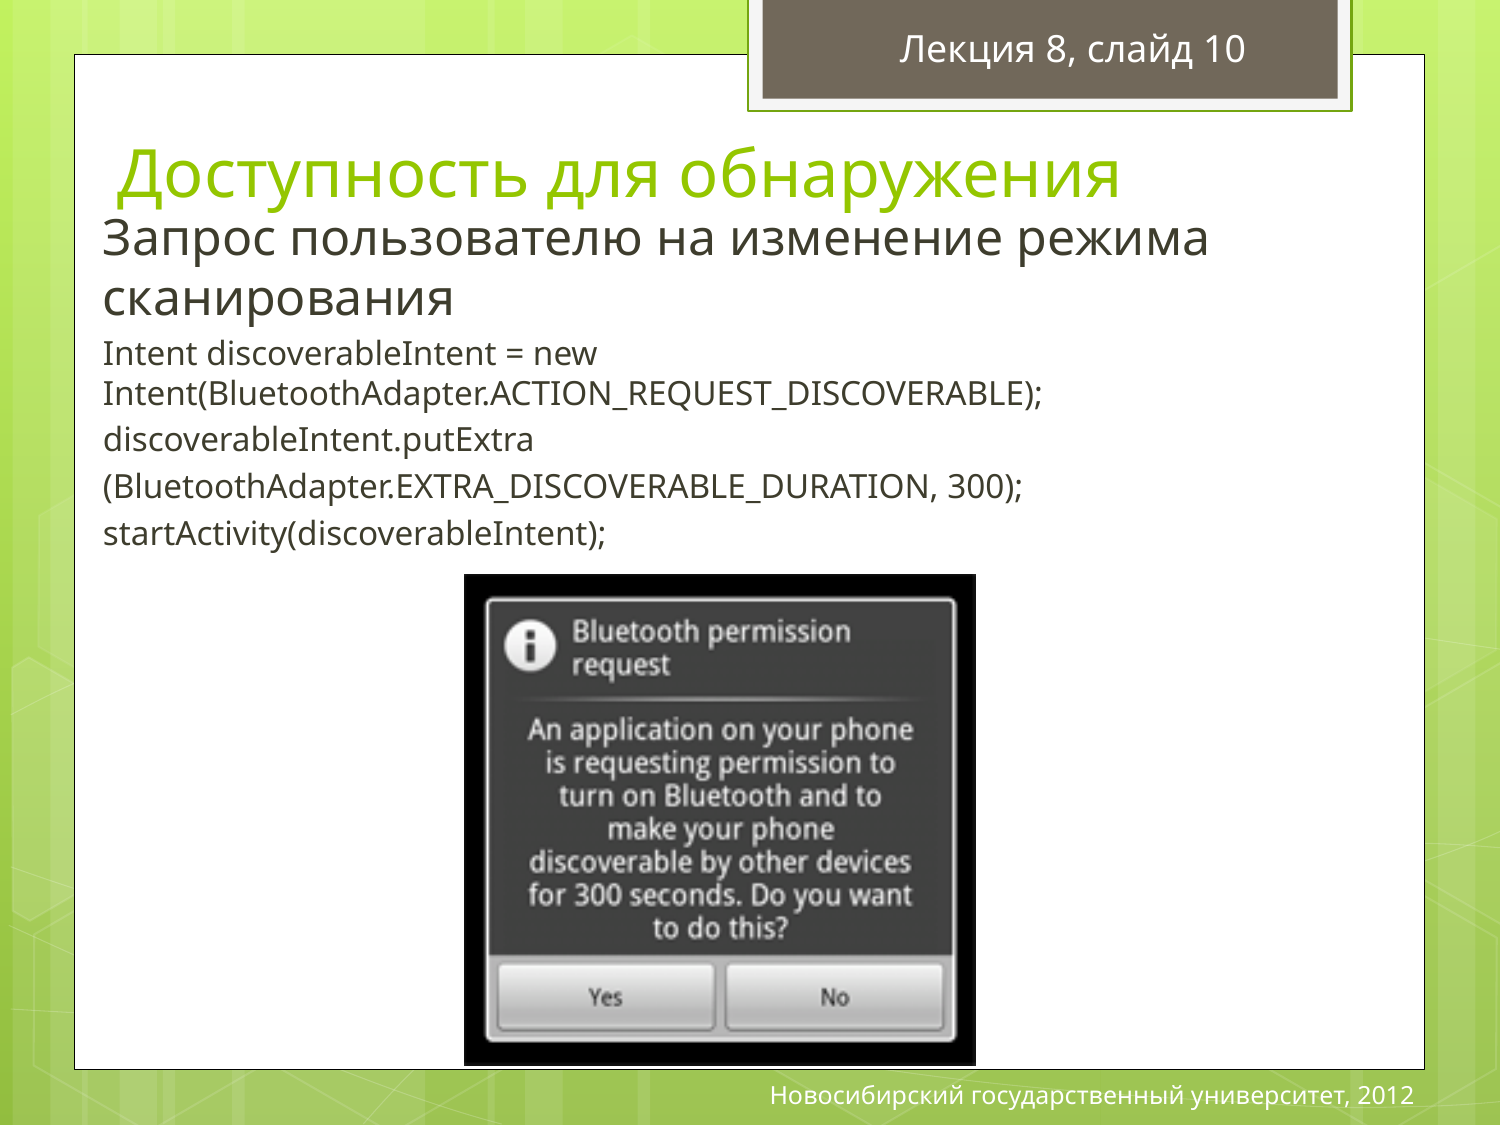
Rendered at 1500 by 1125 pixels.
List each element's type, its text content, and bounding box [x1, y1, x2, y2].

picture [463, 574, 976, 1066]
list Запрос пользователю на изменение режима сканирования Intent discoverableIntent = new Intent(BluetoothAdapter.ACTION_REQUEST_DISCOVERABLE); discoverableIntent.putExtra (BluetoothAdapter.EXTRA_DISCOVERABLE_DURATION, 300); startActivity(discoverableIntent); [76, 197, 1415, 1047]
text_box Лекция 8, слайд 10 [884, 17, 1262, 78]
text_box Новосибирский государственный университет, 2012 [466, 1065, 1431, 1125]
text_box Доступность для обнаружения [103, 123, 1415, 219]
